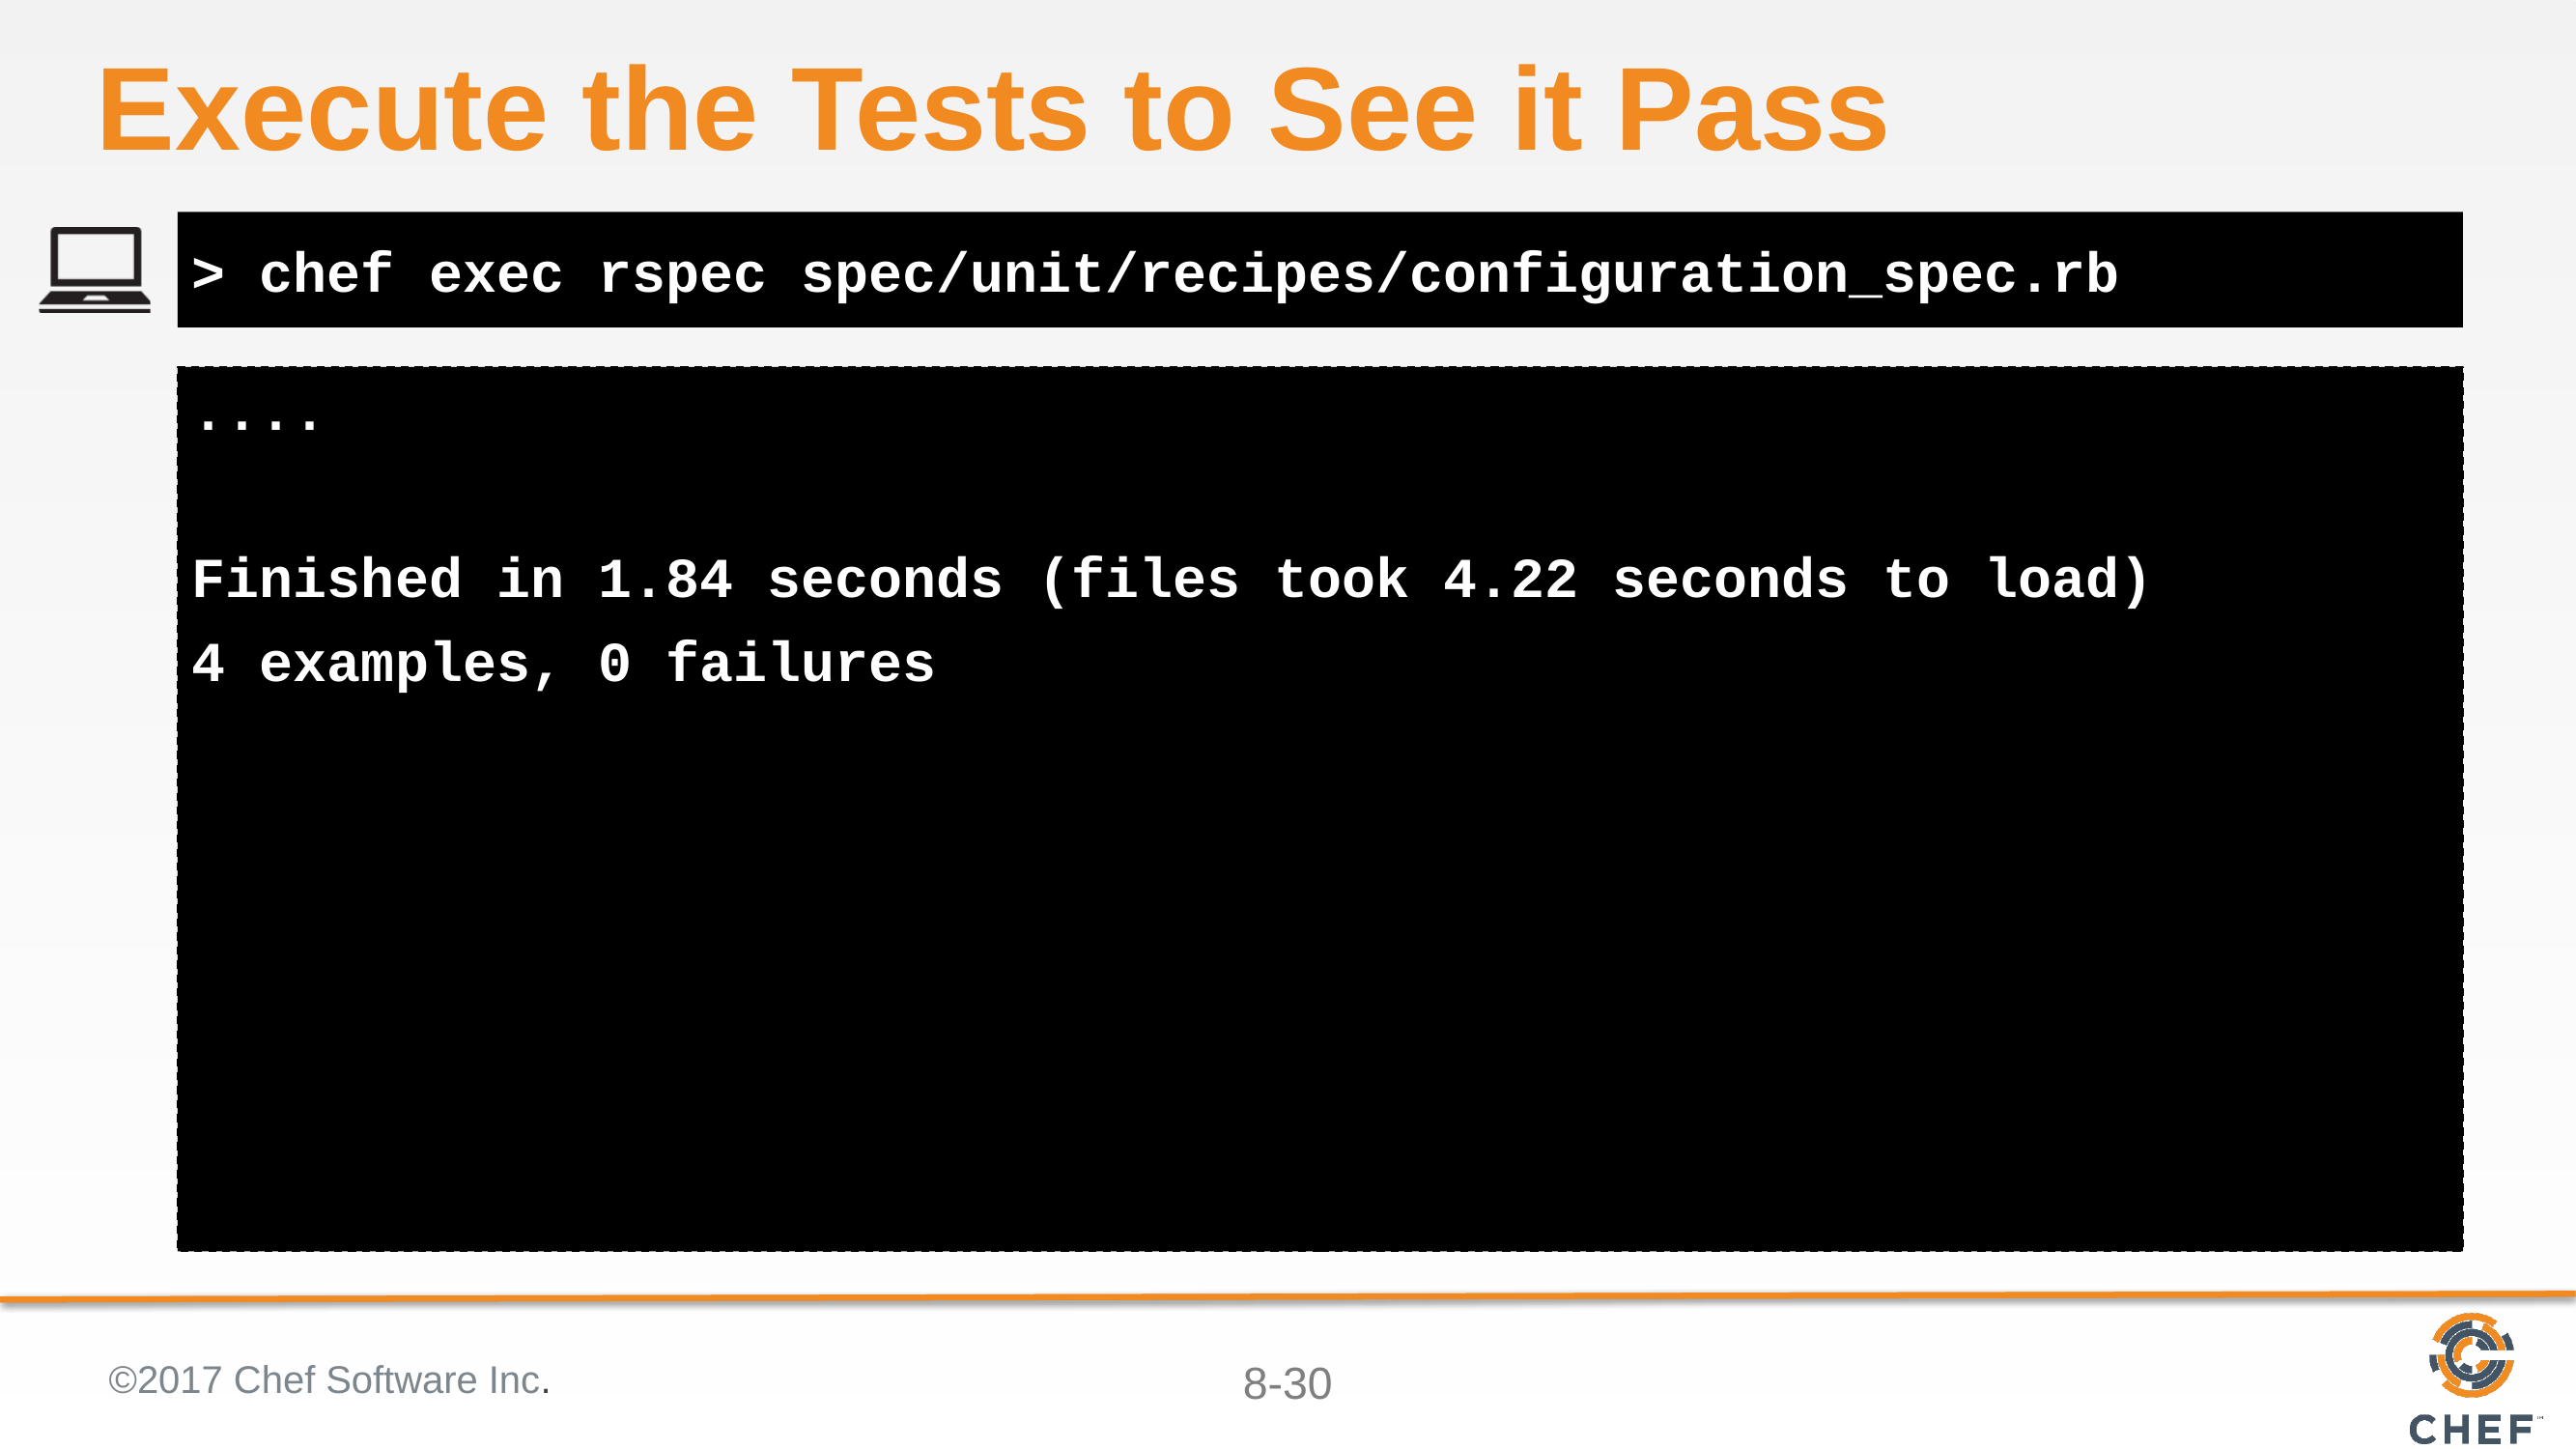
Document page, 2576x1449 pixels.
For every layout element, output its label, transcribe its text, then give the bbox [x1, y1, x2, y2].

list > chef exec rspec spec/unit/recipes/configuration_spec.rb [177, 212, 2463, 327]
list .... Finished in 1.84 seconds (files took 4.22 seconds to load) 4 examples, 0 failures [177, 366, 2464, 1252]
picture [2399, 1297, 2551, 1449]
title Execute the Tests to See it Pass [96, 48, 2463, 180]
